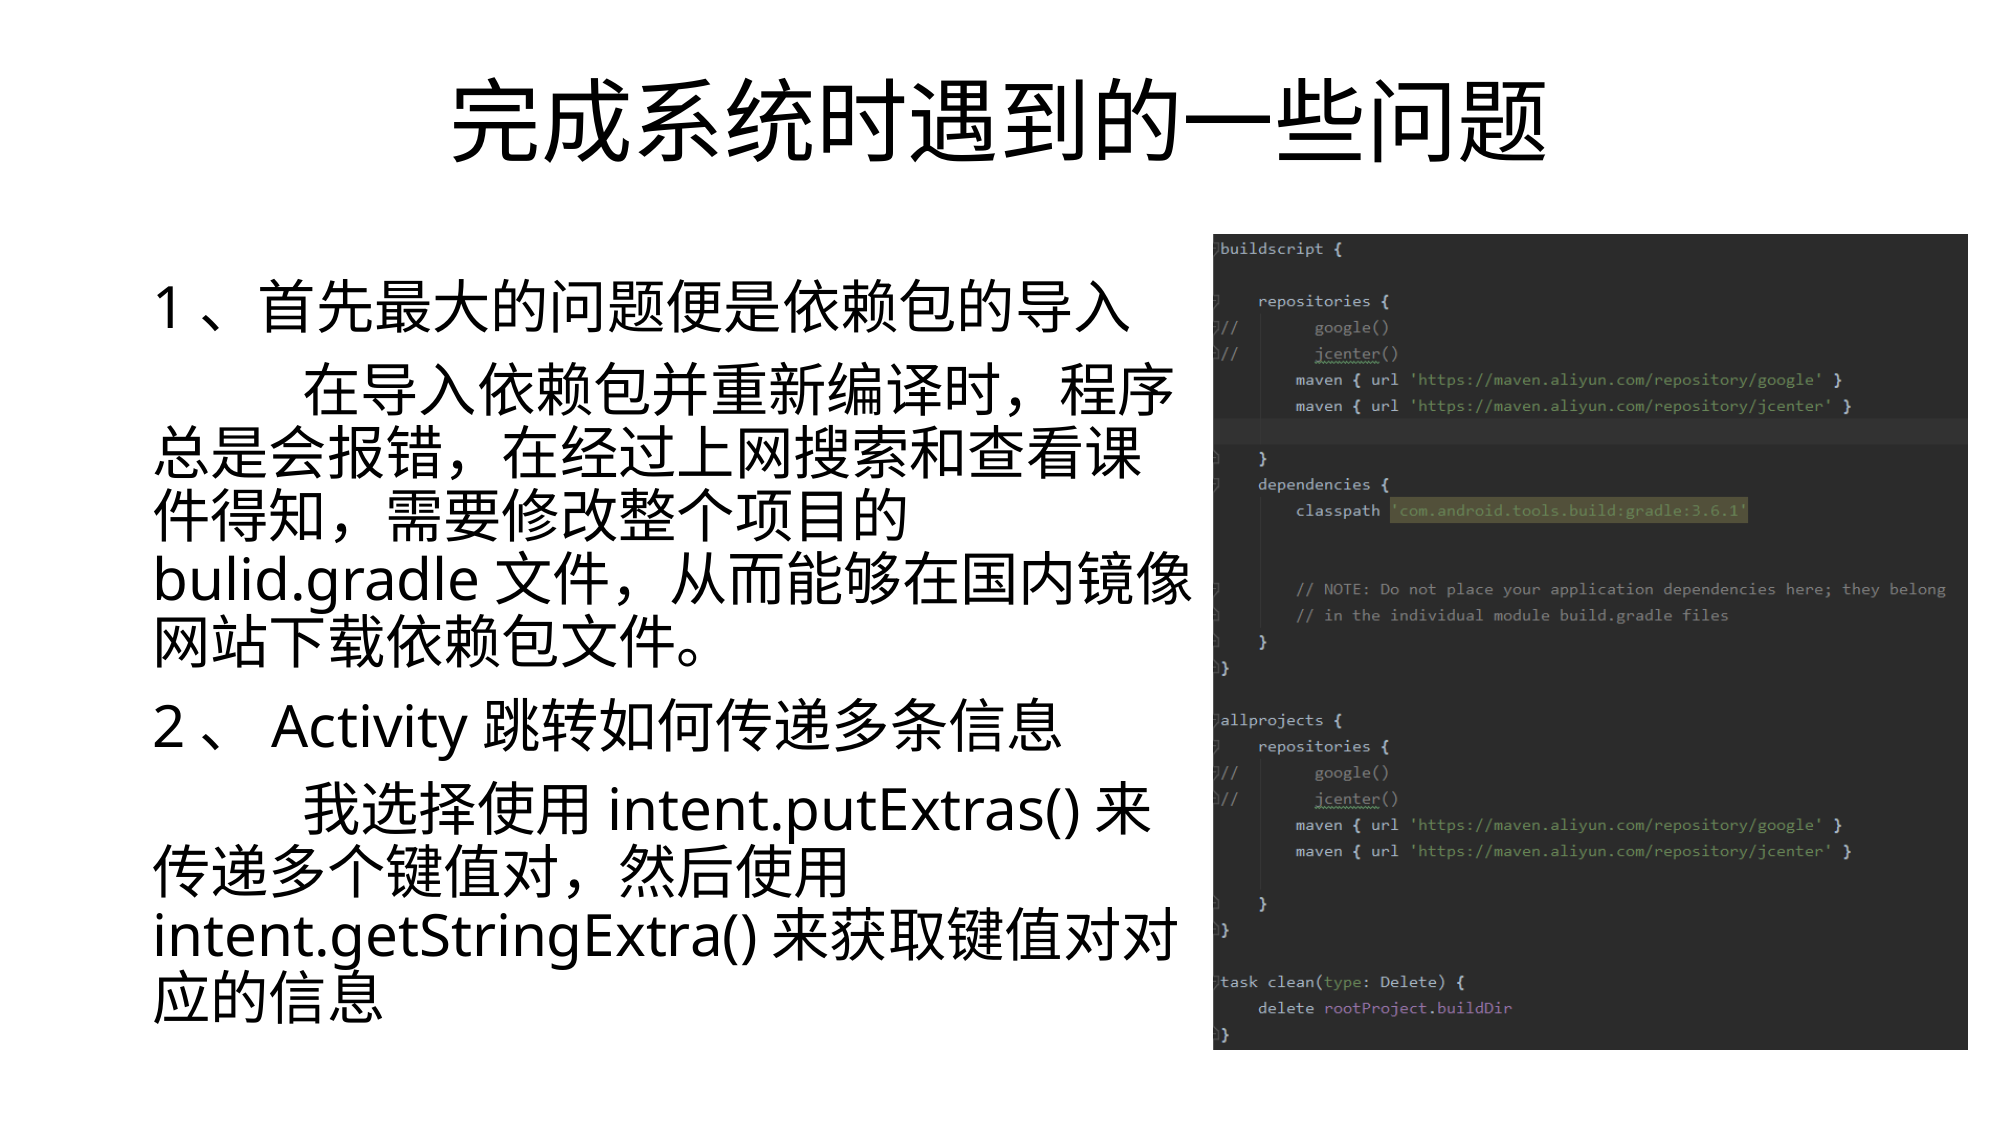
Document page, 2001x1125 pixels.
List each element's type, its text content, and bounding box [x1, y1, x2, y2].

title 完成系统时遇到的一些问题 [137, 17, 1863, 235]
picture [1213, 234, 1968, 1050]
list 1、首先最大的问题便是依赖包的导入 在导入依赖包并重新编译时，程序总是会报错，在经过上网搜索和查看课件得知，需要修改整个项目的bulid.gradle文件，从而能够在国内镜像网站下载依赖包文件。 2、Activity跳转如何传递多条信息 我选择使用intent.putExtras()来传递多个键值对，然后使用intent.getStringExtra()来获取键值对对应的信息 [137, 270, 1214, 1095]
